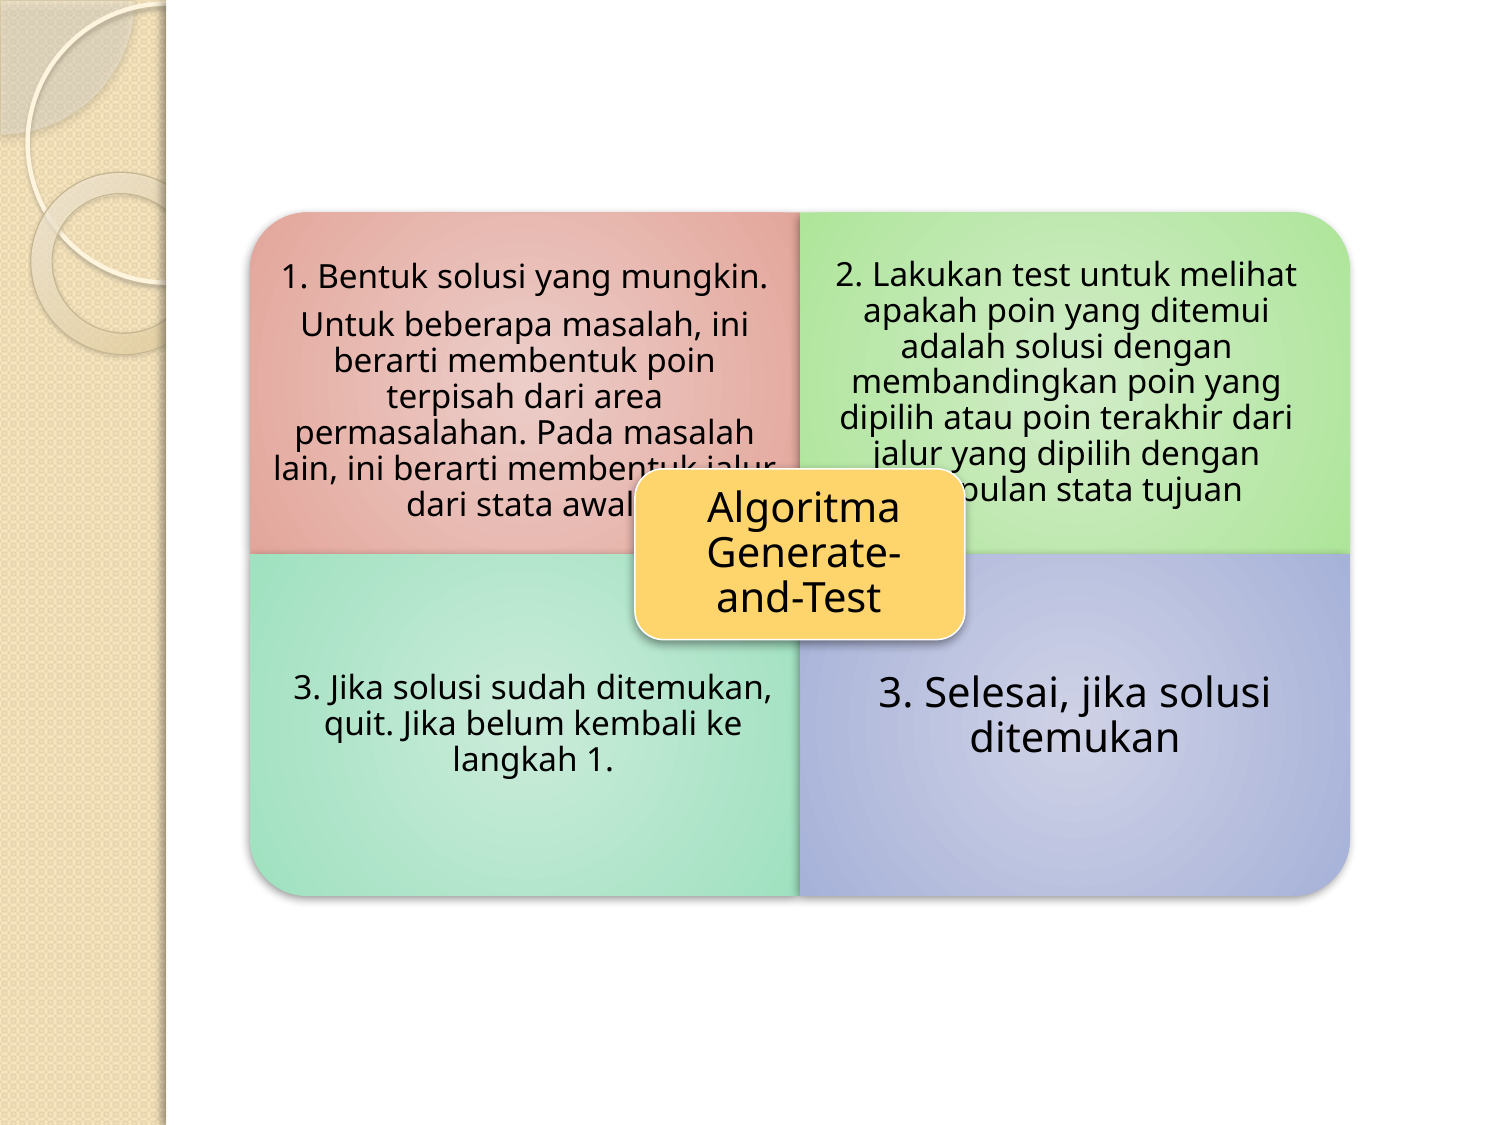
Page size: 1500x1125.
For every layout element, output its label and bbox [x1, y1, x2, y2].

text_box [249, 212, 1351, 897]
